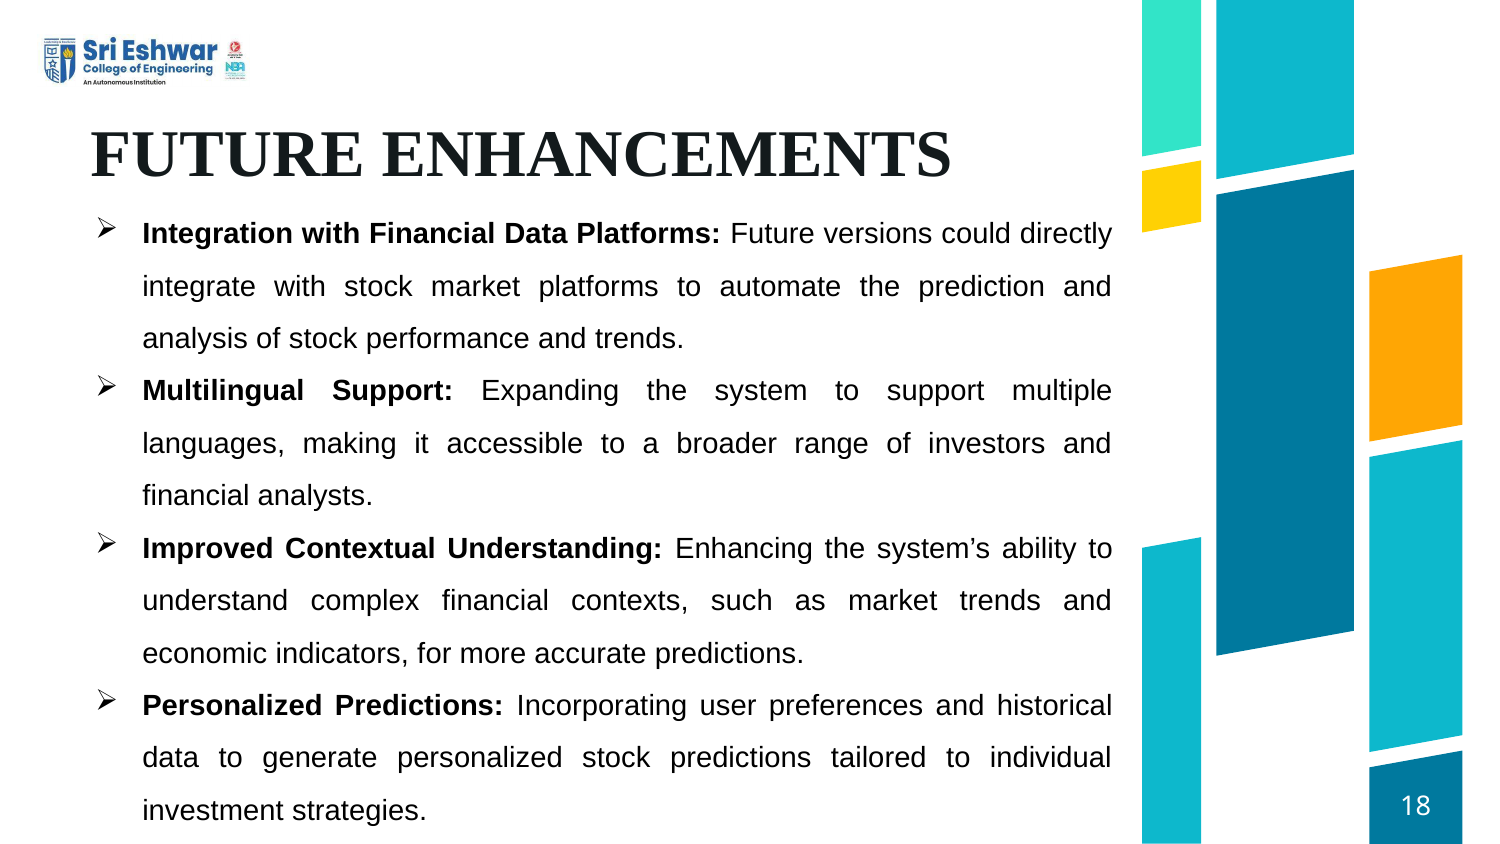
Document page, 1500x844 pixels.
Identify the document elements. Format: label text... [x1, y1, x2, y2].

text_box Integration with Financial Data Platforms: Future versions could directly integrate with stock market platforms to automate the prediction and analysis of stock performance and trends. Multilingual Support: Expanding the system to support multiple languages, making it accessible to a broader range of investors and financial analysts. Improved Contextual Understanding: Enhancing the system’s ability to understand complex financial contexts, such as market trends and economic indicators, for more accurate predictions. Personalized Predictions: Incorporating user preferences and historical data to generate personalized stock predictions tailored to individual investment strategies. [80, 189, 1129, 834]
slide_number 18 [1369, 769, 1463, 844]
picture [37, 34, 251, 87]
title FUTURE ENHANCEMENTS [90, 124, 1093, 189]
